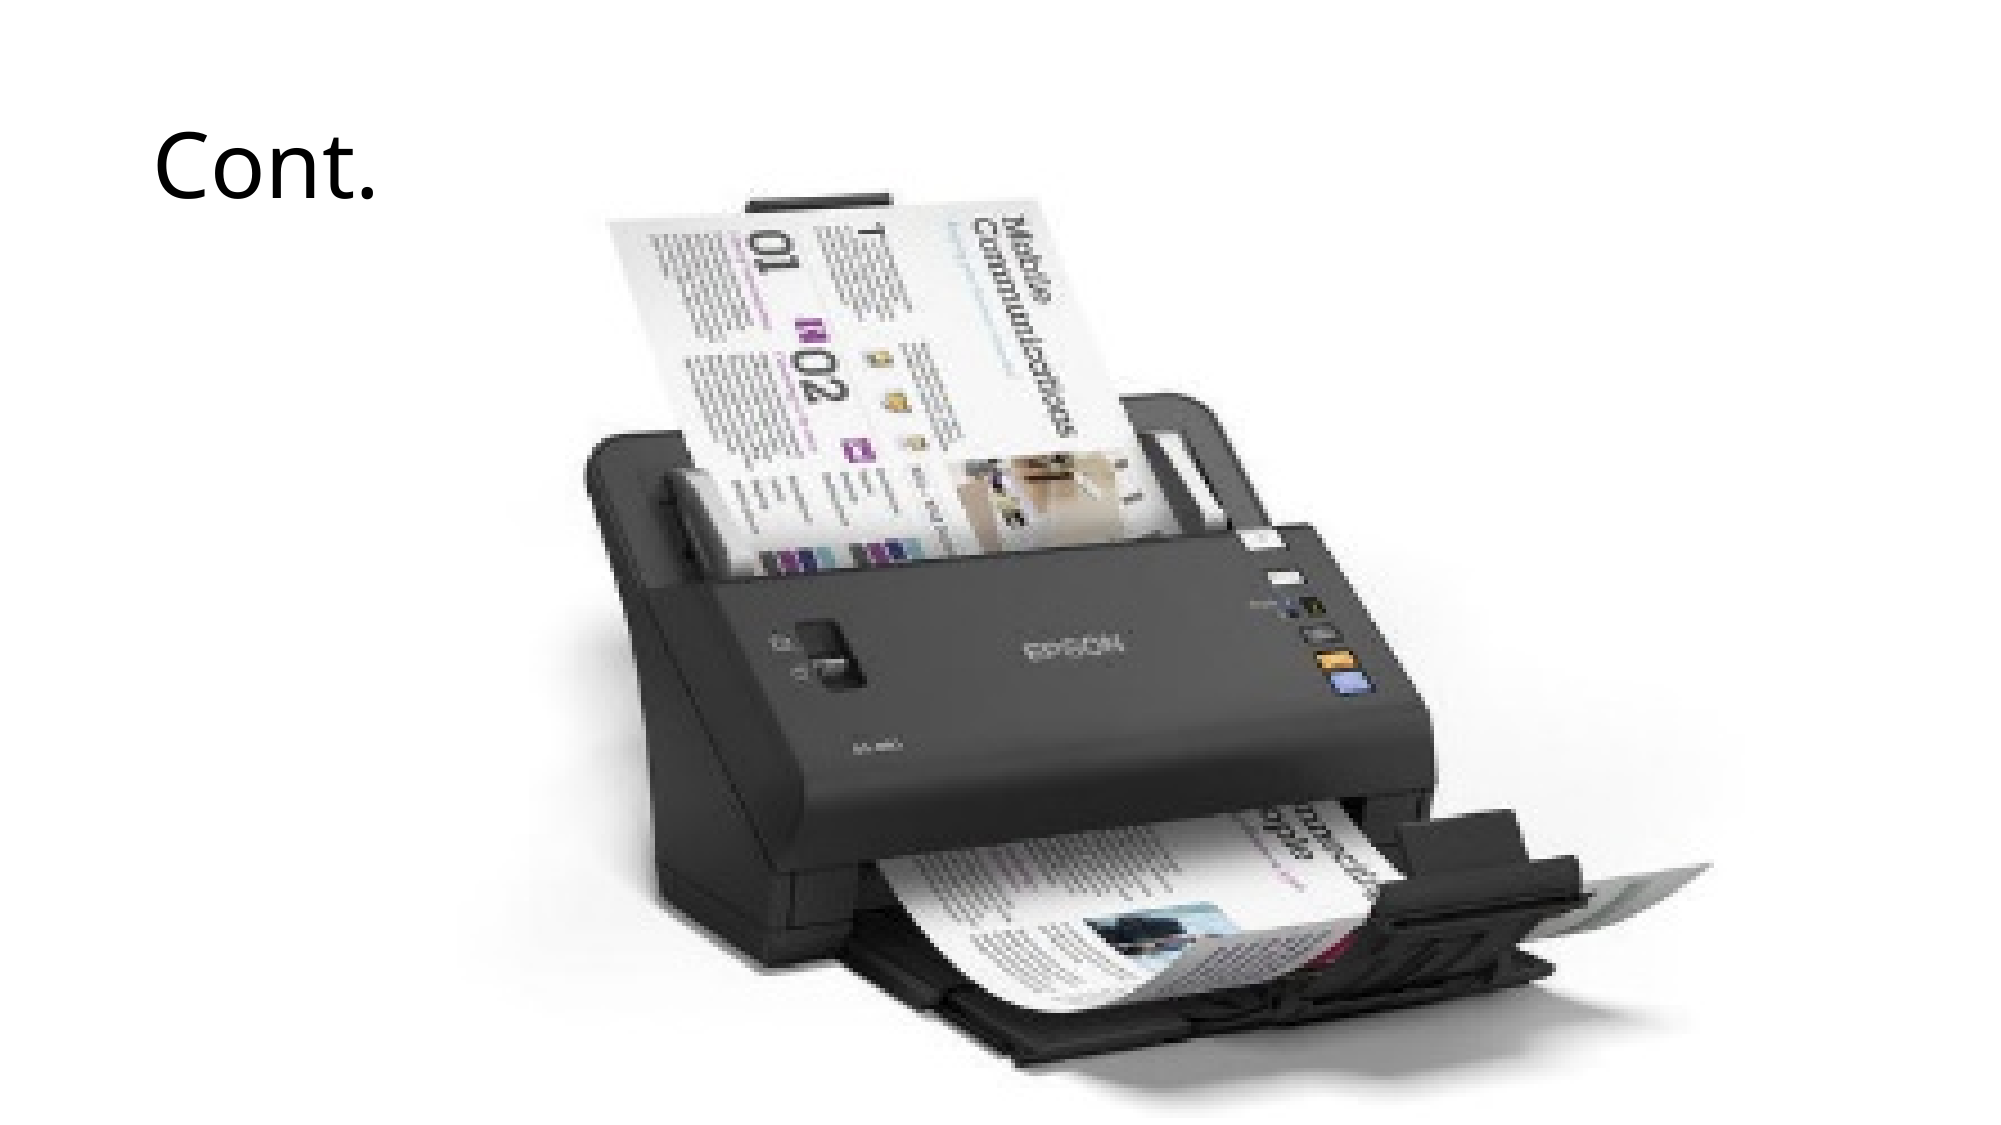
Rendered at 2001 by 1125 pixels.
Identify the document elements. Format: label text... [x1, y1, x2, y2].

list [385, 168, 1800, 1118]
title Cont.. [137, 59, 1863, 278]
